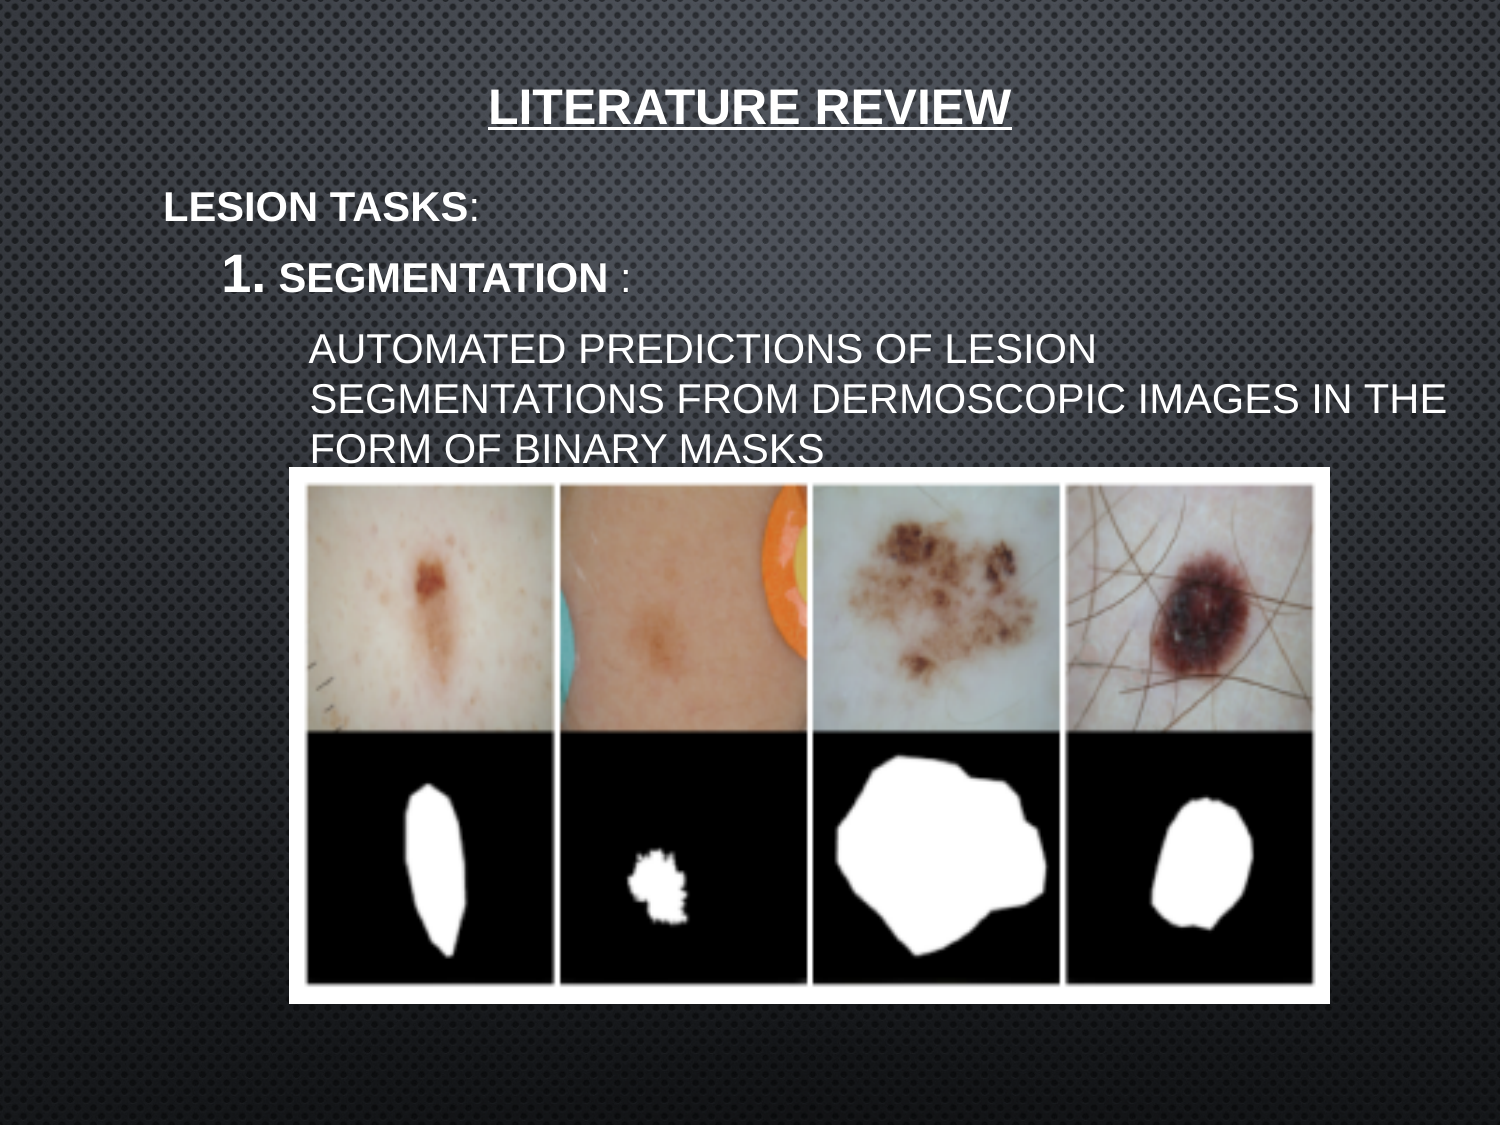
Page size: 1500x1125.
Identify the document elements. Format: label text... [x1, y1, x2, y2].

subtitle LESION TASKS: Segmentation : Automated predictions of lesion segmentations from dermoscopic images in the form of binary masks [29, 172, 1471, 1035]
title Literature review [112, 0, 1388, 142]
picture [288, 467, 1331, 1004]
